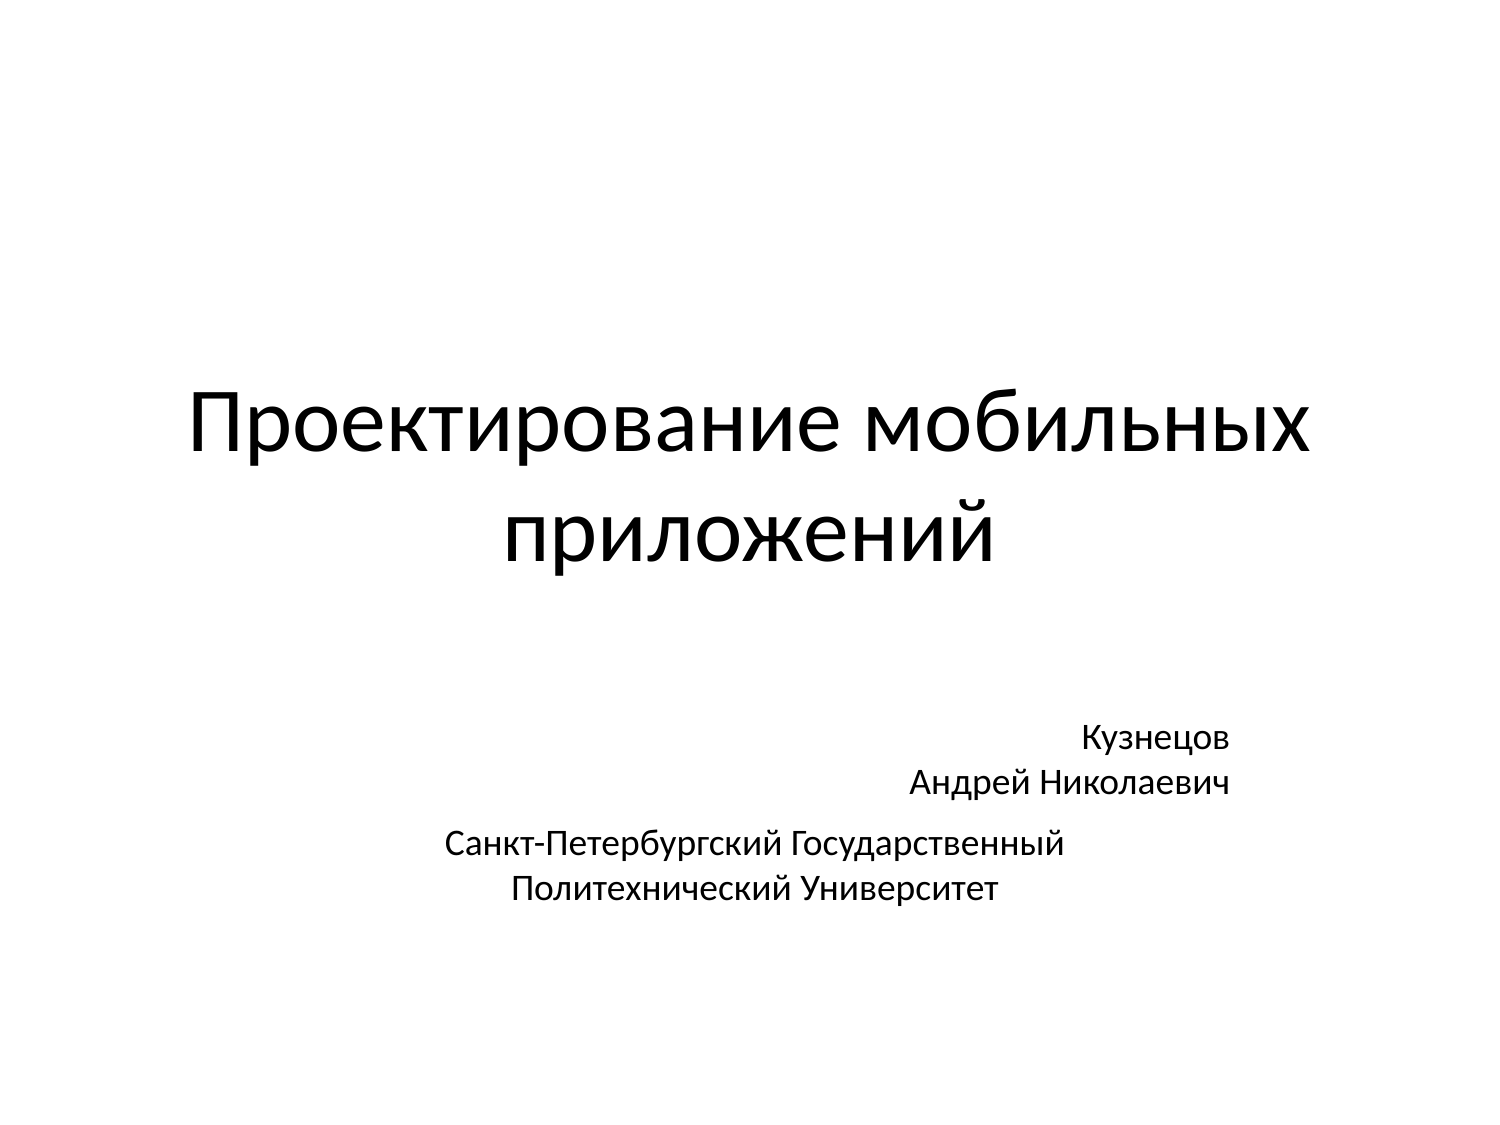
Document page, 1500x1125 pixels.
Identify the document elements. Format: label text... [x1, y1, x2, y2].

text_box Санкт-Петербургский Государственный Политехнический Университет [429, 810, 1081, 916]
title Проектирование мобильных приложений [112, 349, 1388, 591]
text_box Кузнецов Андрей Николаевич [894, 704, 1246, 809]
